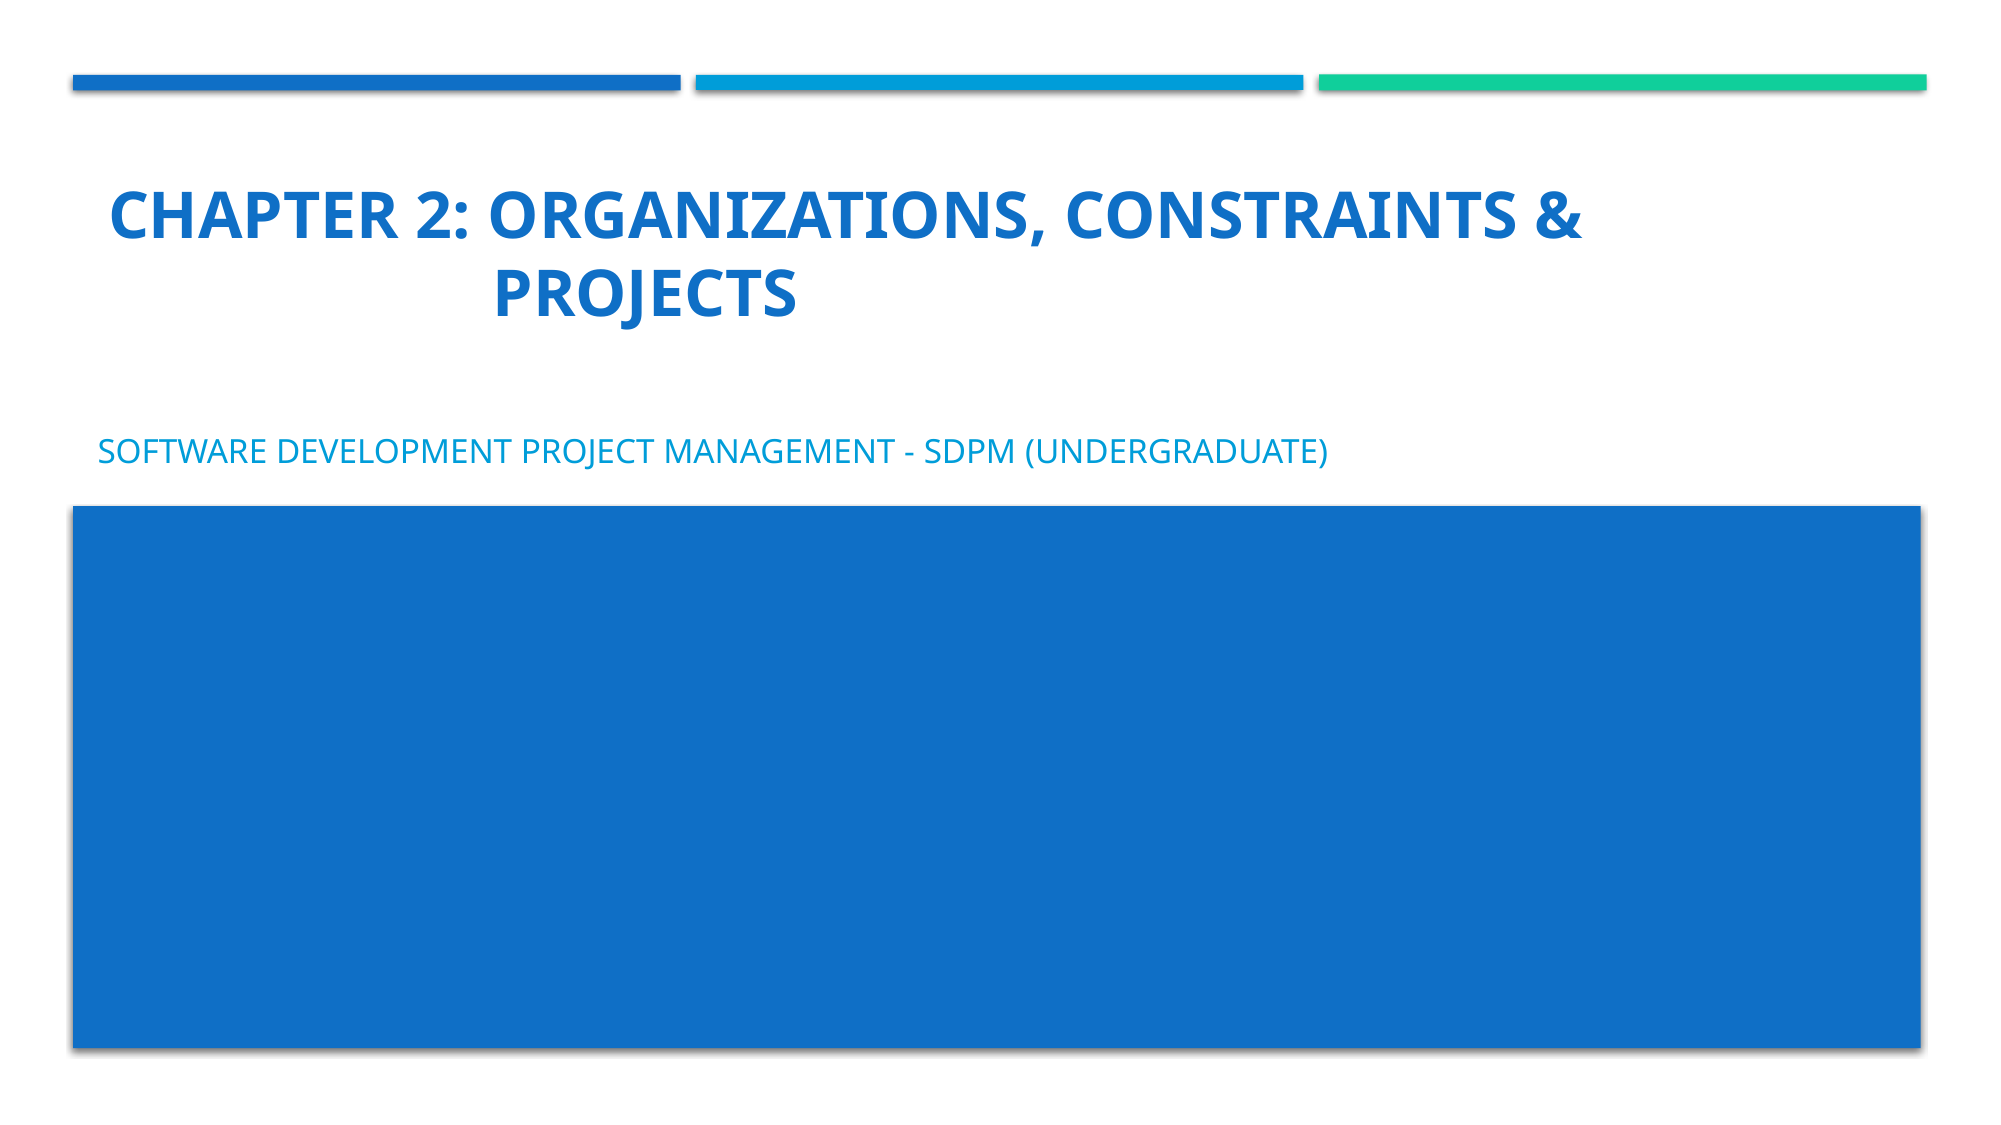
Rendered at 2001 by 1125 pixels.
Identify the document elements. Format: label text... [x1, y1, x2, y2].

title Chapter 2: Organizations, Constraints & Projects [93, 94, 1897, 337]
subtitle Software Development project management - sdpm (Undergraduate) [82, 422, 1886, 520]
